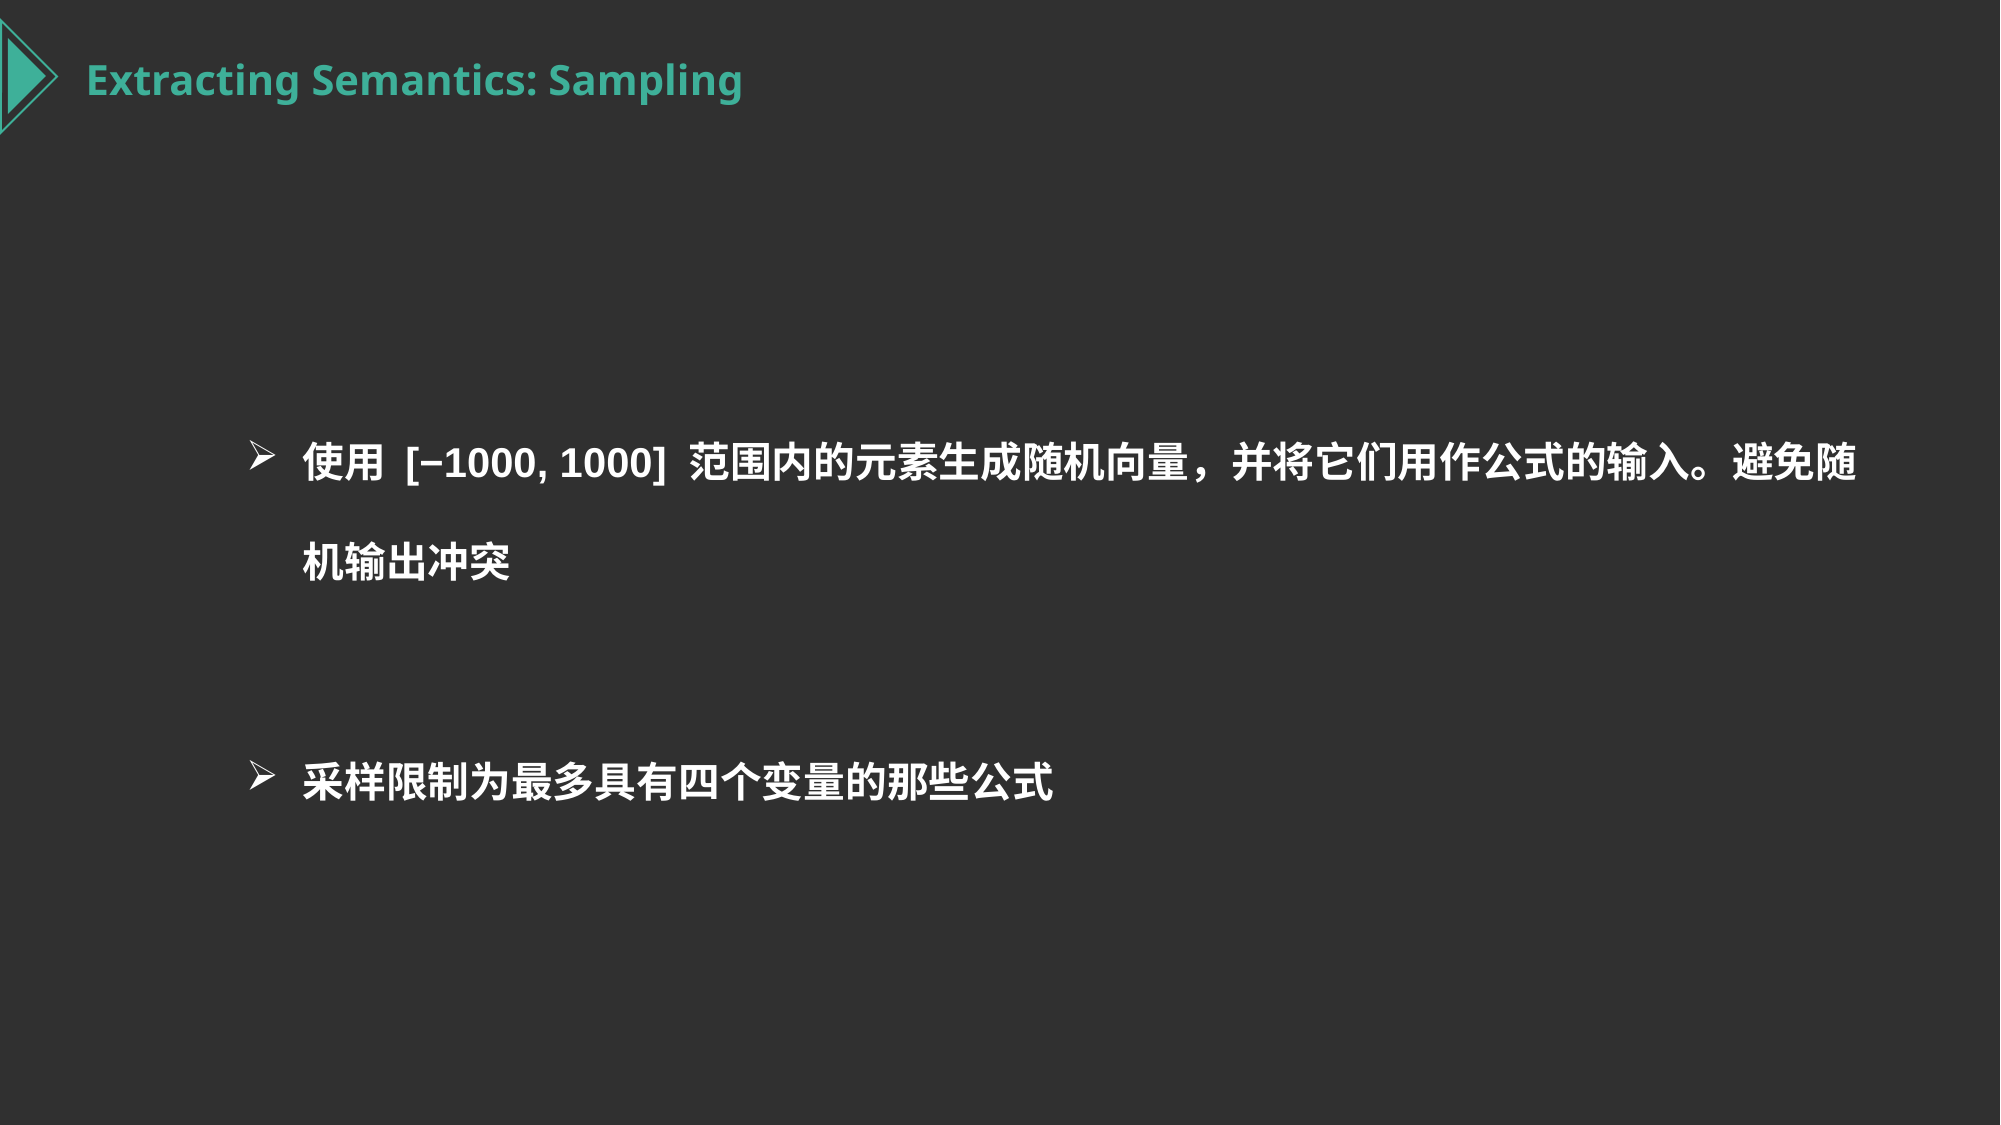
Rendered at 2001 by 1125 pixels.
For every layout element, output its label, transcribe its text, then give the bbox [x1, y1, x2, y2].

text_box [0, 36, 41, 117]
text_box Extracting Semantics: Sampling [70, 18, 962, 140]
text_box 使用 [−1000, 1000] 范围内的元素生成随机向量，并将它们用作公式的输入。避免随机输出冲突 采样限制为最多具有四个变量的那些公式 [231, 377, 1876, 813]
